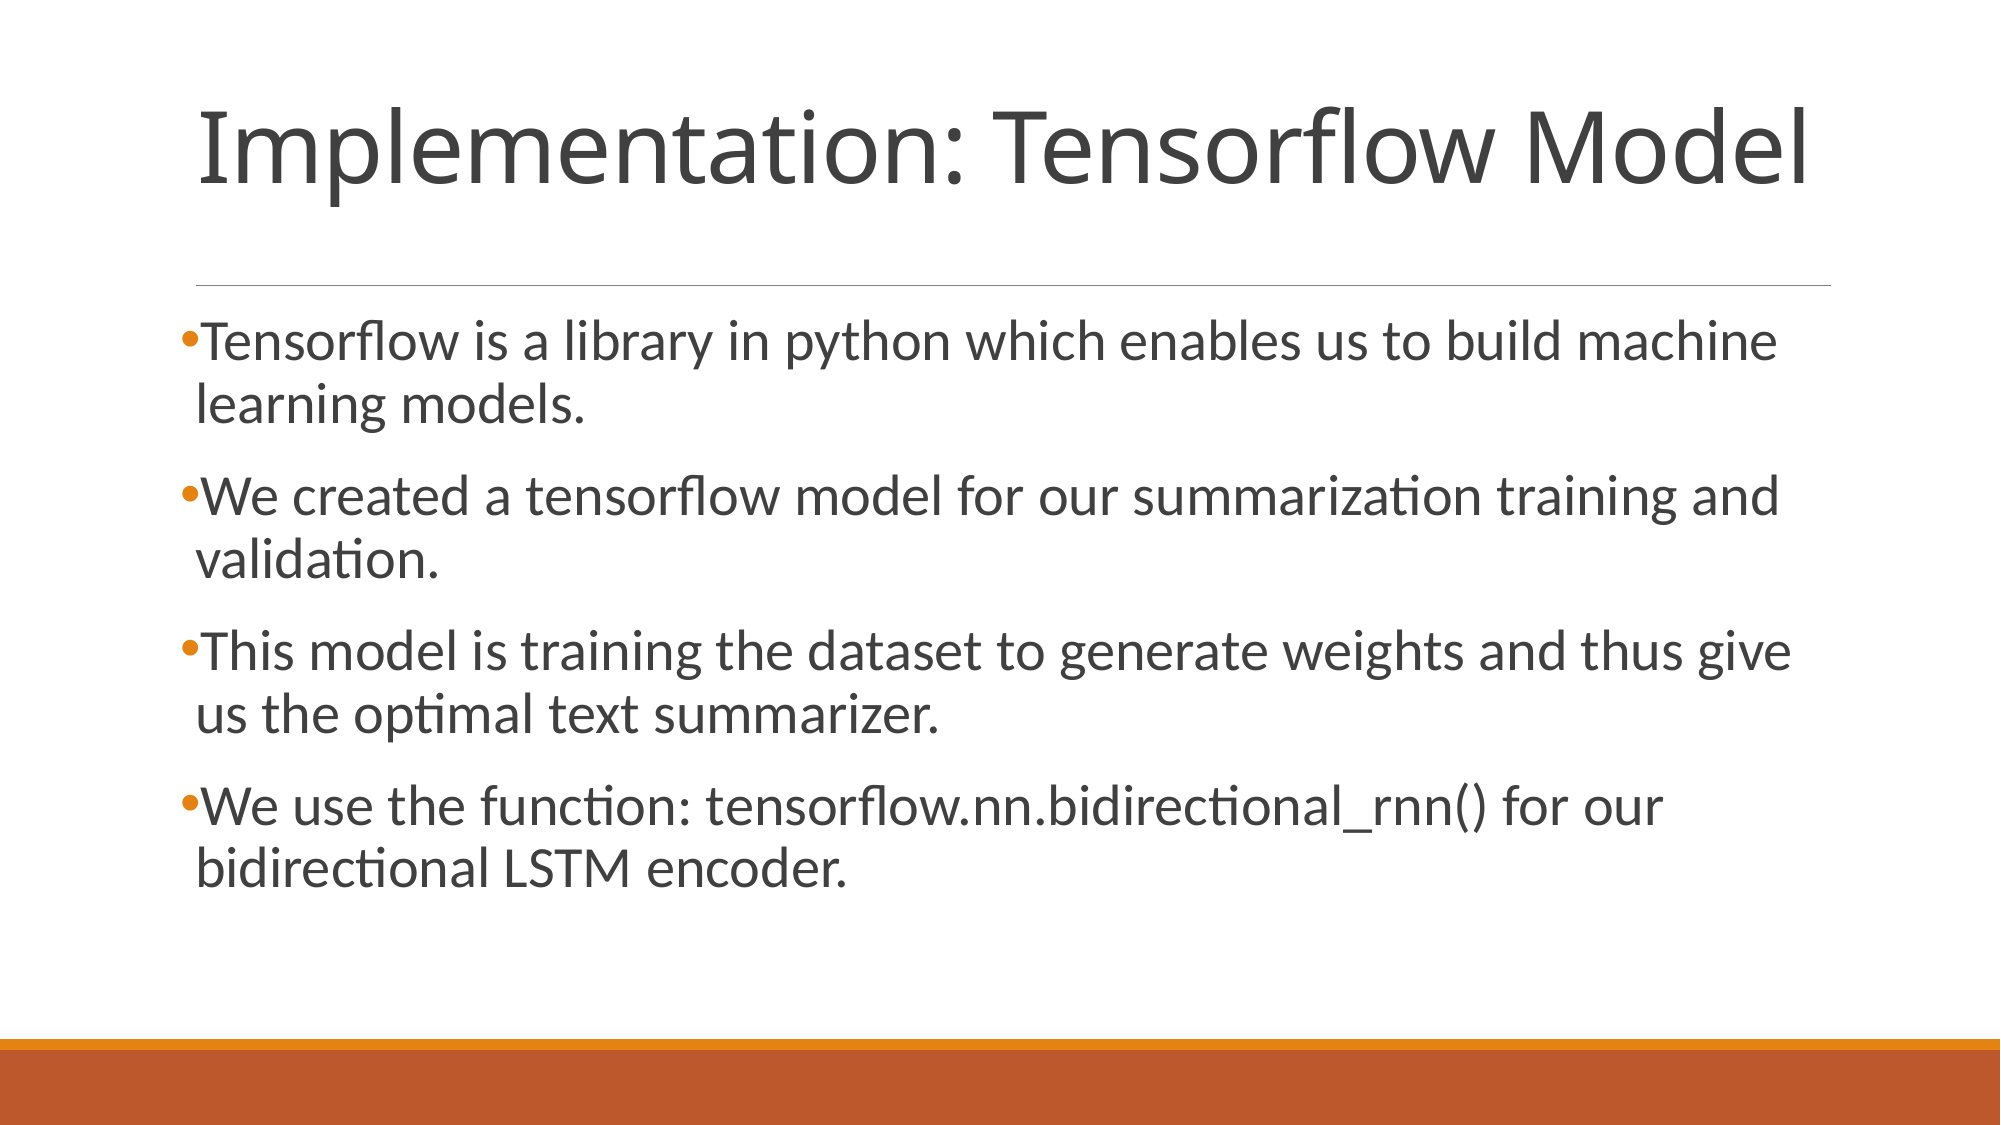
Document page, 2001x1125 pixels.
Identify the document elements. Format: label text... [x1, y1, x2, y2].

list Tensorflow is a library in python which enables us to build machine learning models. We created a tensorflow model for our summarization training and validation. This model is training the dataset to generate weights and thus give us the optimal text summarizer. We use the function: tensorflow.nn.bidirectional_rnn() for our bidirectional LSTM encoder. [180, 302, 1830, 963]
title Implementation: Tensorflow Model [180, 47, 1830, 212]
